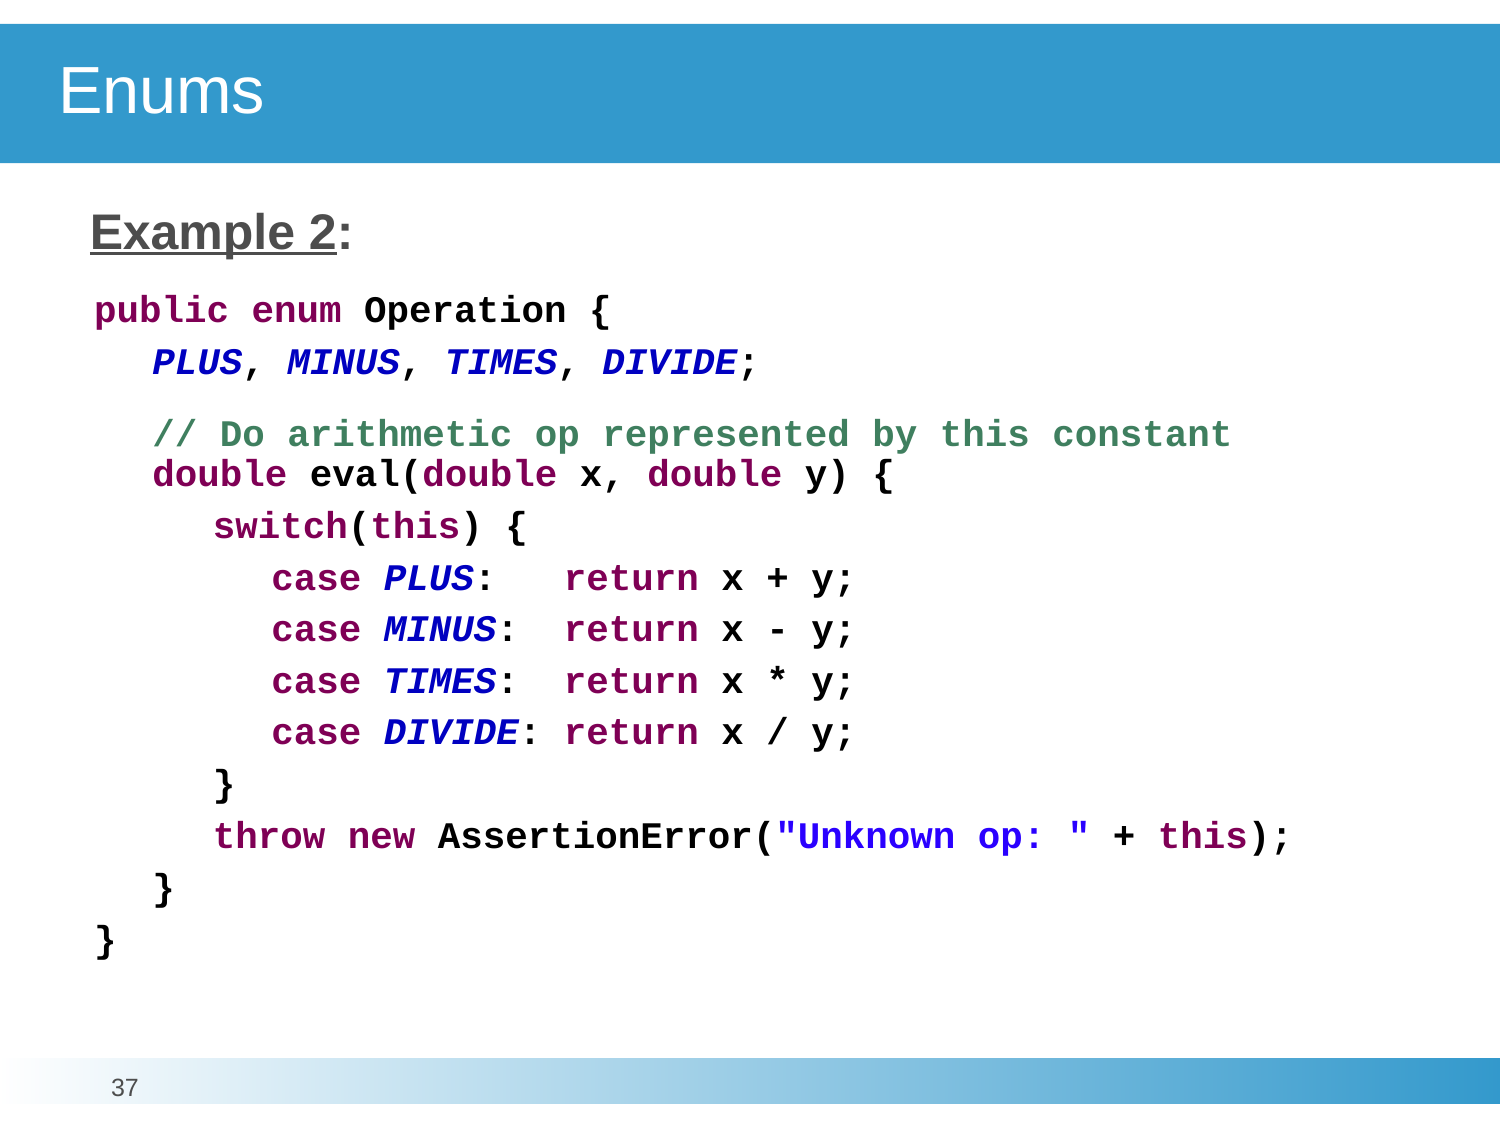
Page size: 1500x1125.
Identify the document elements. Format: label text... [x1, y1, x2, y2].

text_box public enum Operation { PLUS, MINUS, TIMES, DIVIDE; // Do arithmetic op represented by this constant double eval(double x, double y) { switch(this) { case PLUS: return x + y; case MINUS: return x - y; case TIMES: return x * y; case DIVIDE: return x / y; } throw new AssertionError("Unknown op: " + this); } } [94, 290, 1383, 988]
slide_number 37 [45, 1074, 205, 1122]
text_box Example 2: [74, 191, 1425, 274]
title Enums [0, 23, 1500, 164]
